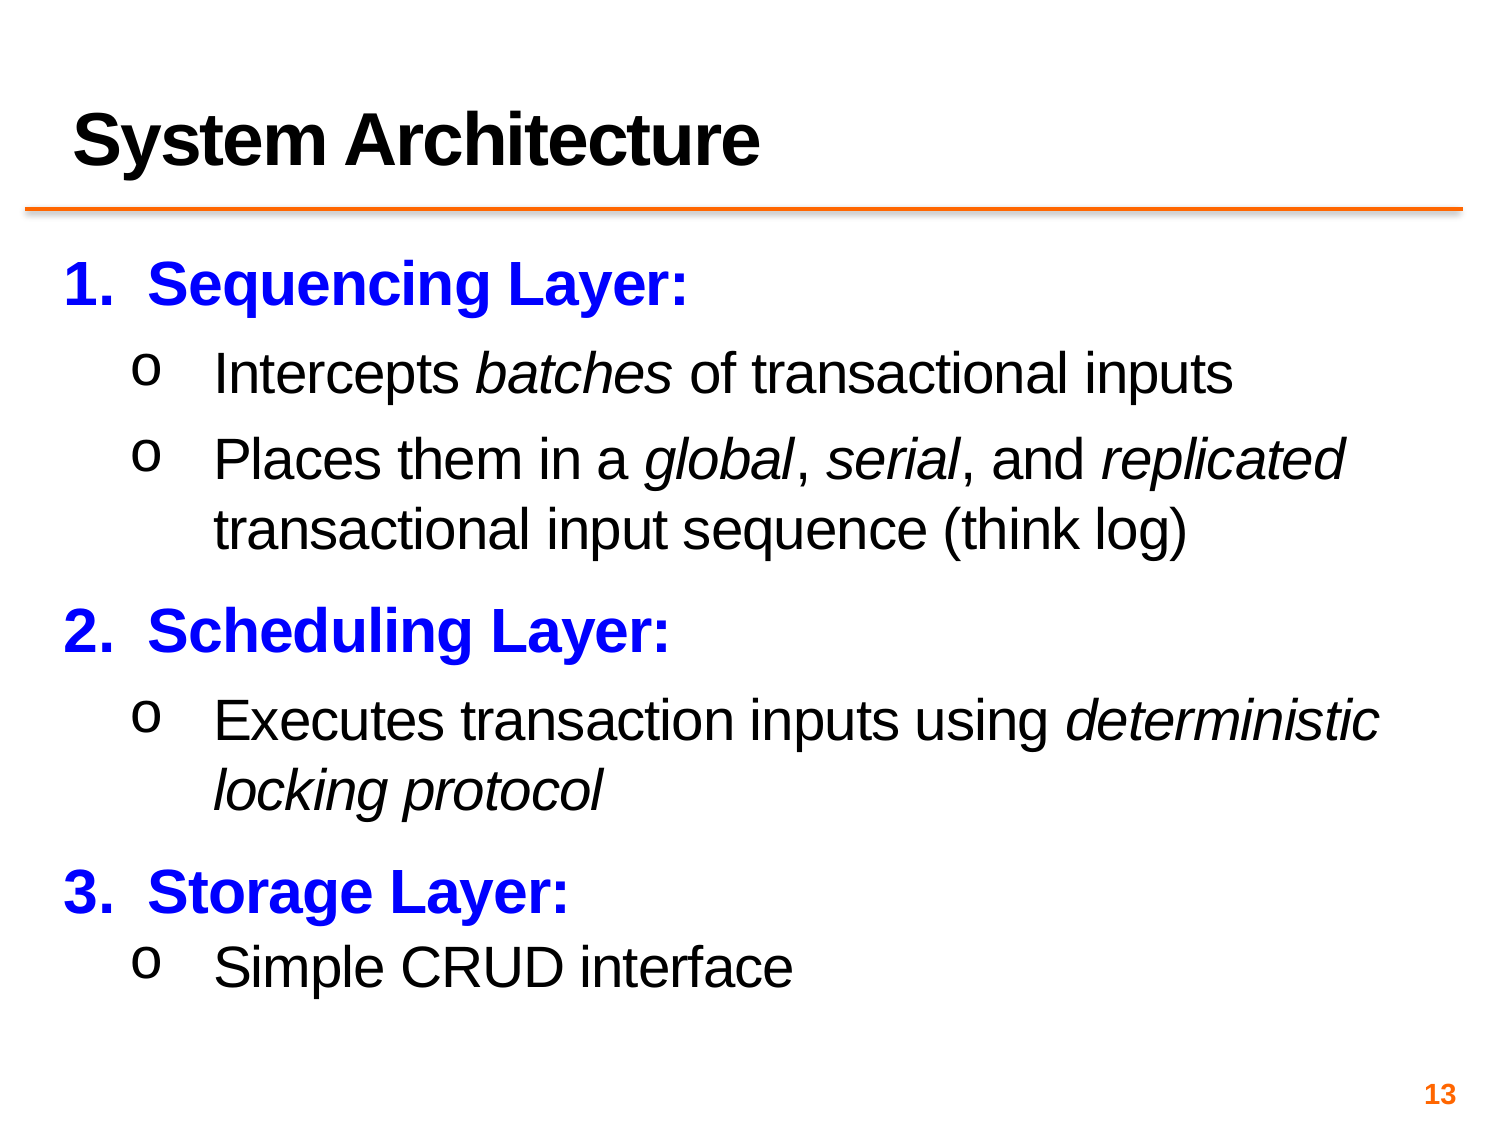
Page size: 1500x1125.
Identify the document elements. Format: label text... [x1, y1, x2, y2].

title System Architecture [57, 12, 1463, 188]
list Sequencing Layer: Intercepts batches of transactional inputs Places them in a global, serial, and replicated transactional input sequence (think log) Scheduling Layer: Executes transaction inputs using deterministic locking protocol Storage Layer: Simple CRUD interface [57, 237, 1463, 1063]
slide_number 13 [1112, 1074, 1463, 1110]
